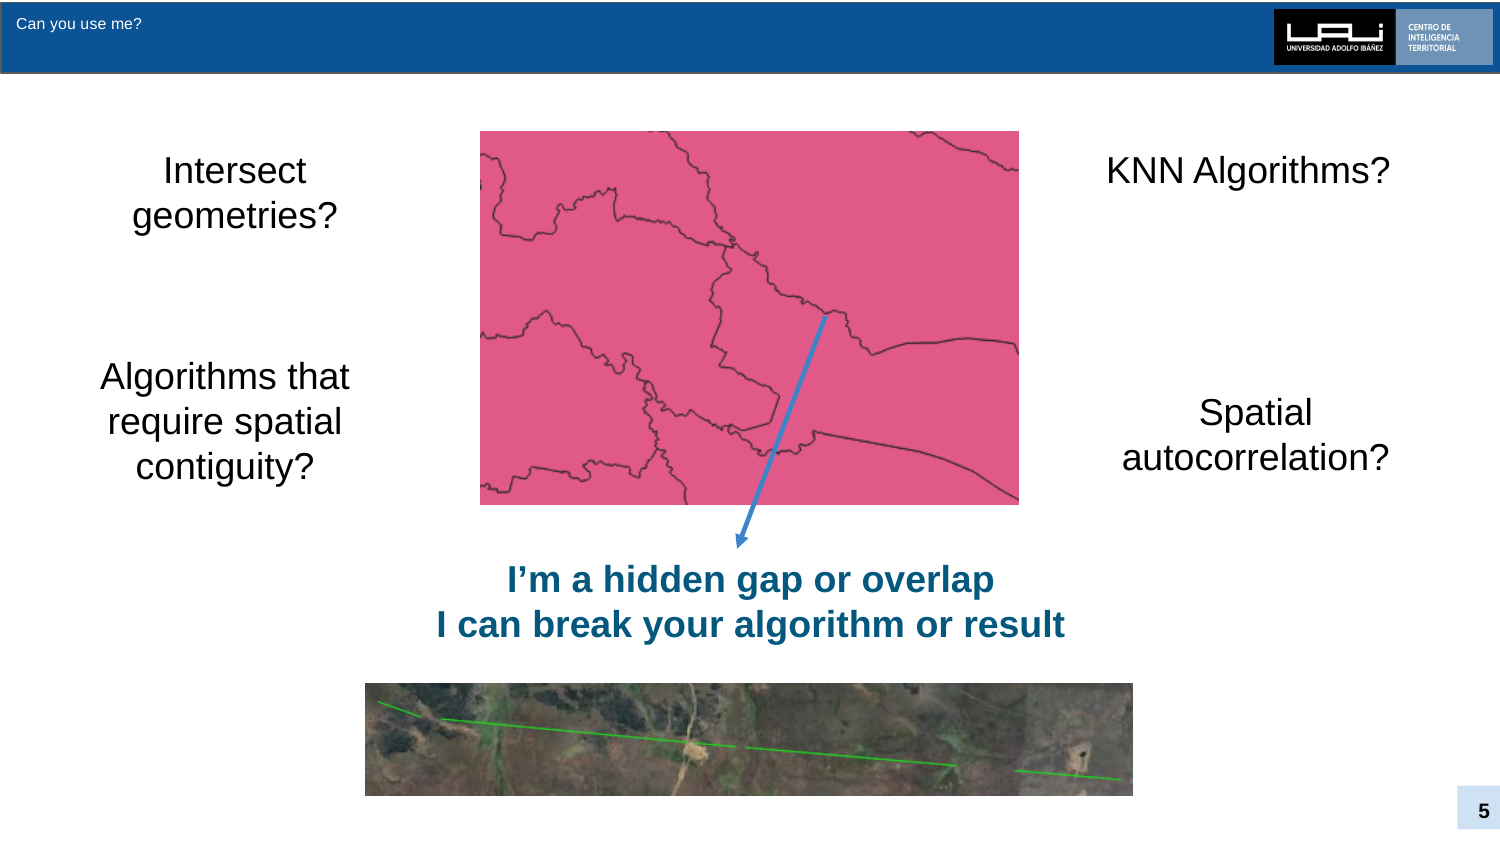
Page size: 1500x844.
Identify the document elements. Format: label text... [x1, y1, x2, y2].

text_box [1, 48, 1500, 74]
text_box I’m a hidden gap or overlap I can break your algorithm or result [229, 540, 1273, 661]
slide_number ‹#› [1414, 777, 1500, 842]
picture [479, 131, 1019, 506]
text_box Spatial autocorrelation? [1091, 373, 1421, 494]
picture [1274, 9, 1493, 65]
text_box Algorithms that require spatial contiguity? [60, 336, 390, 503]
text_box KNN Algorithms? [1091, 131, 1421, 207]
title Can you use me? [1, 0, 1500, 48]
picture [365, 683, 1134, 796]
text_box Intersect geometries? [70, 131, 400, 252]
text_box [736, 315, 826, 549]
